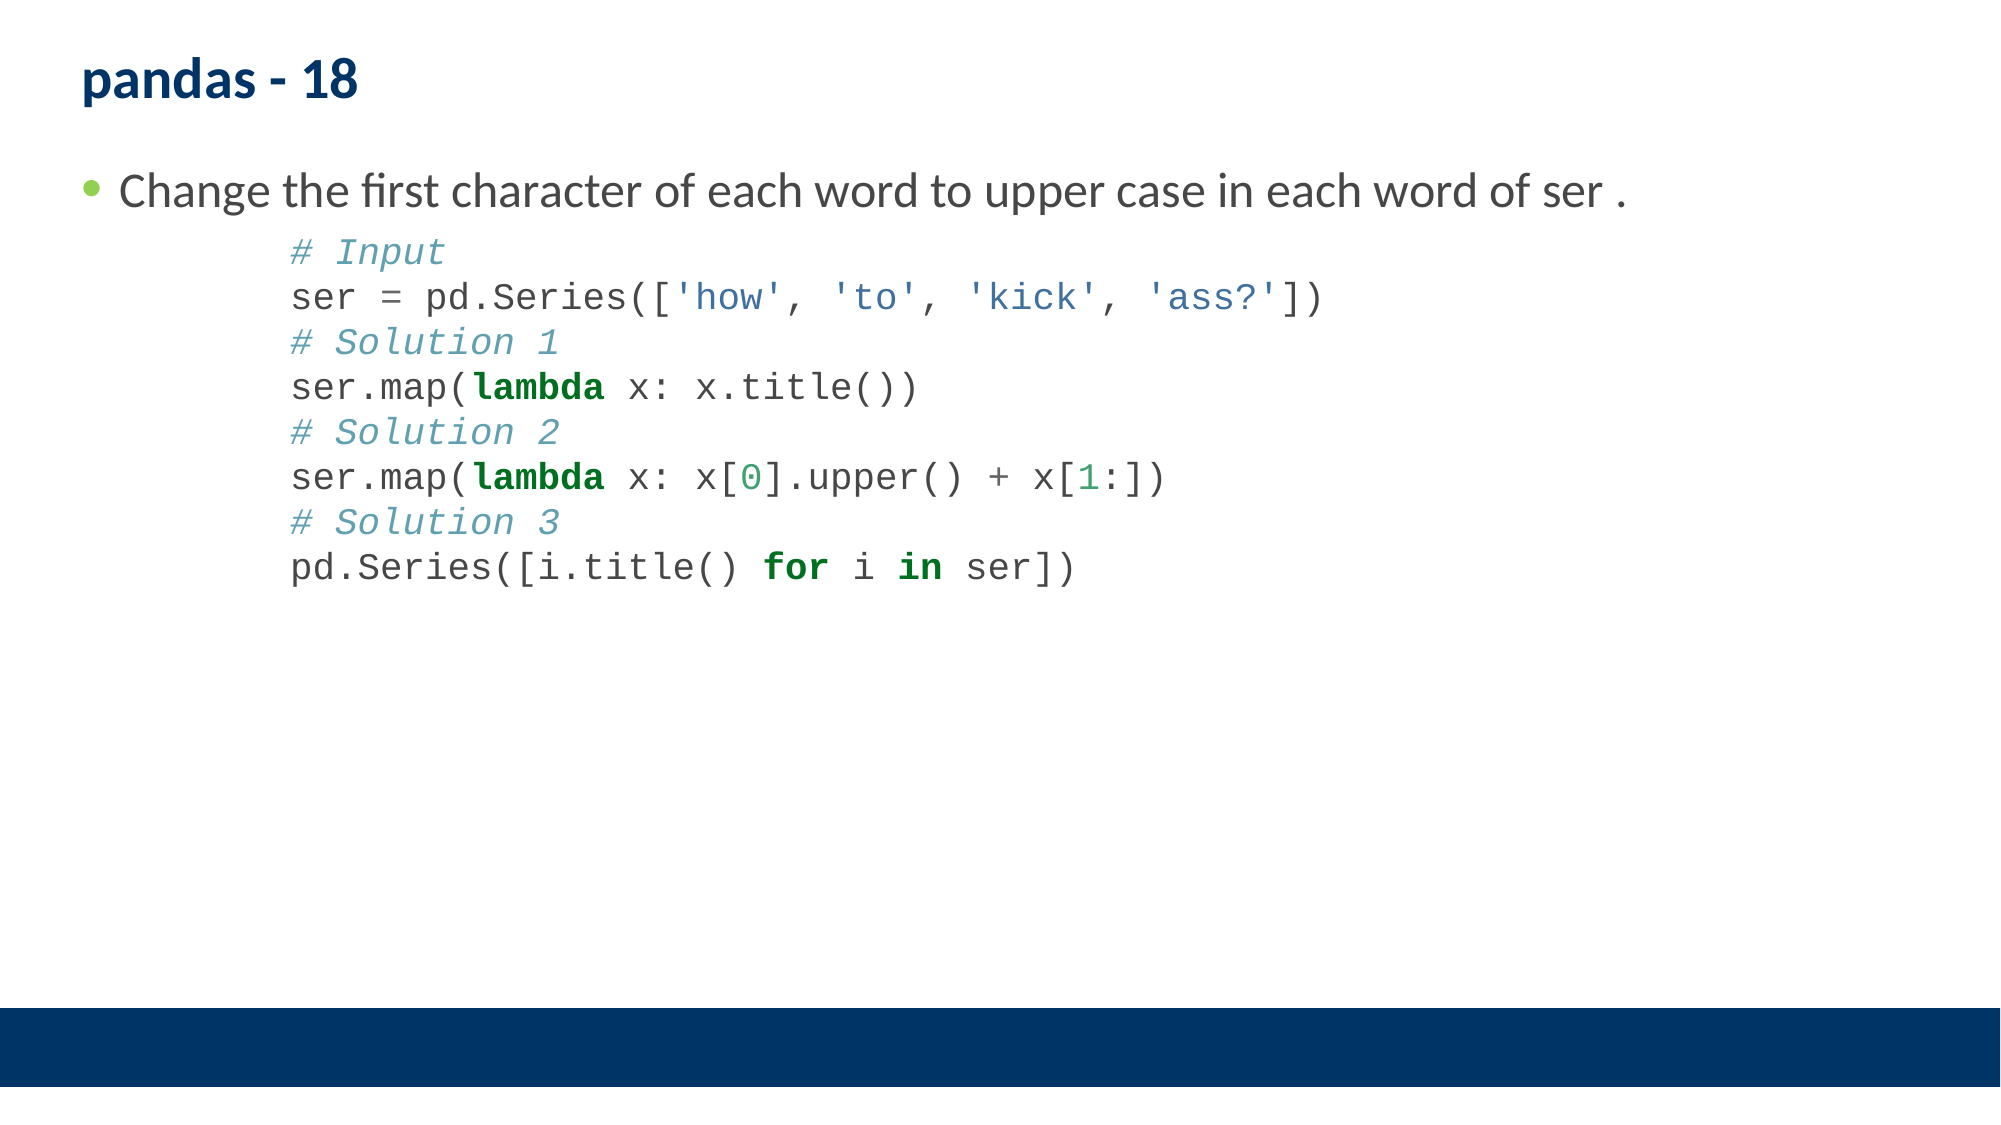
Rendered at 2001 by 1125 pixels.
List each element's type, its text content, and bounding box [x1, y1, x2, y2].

title pandas - 18 [66, 12, 1917, 138]
list Change the first character of each word to upper case in each word of ser . # Input ser = pd.Series(['how', 'to', 'kick', 'ass?']) # Solution 1 ser.map(lambda x: x.title()) # Solution 2 ser.map(lambda x: x[0].upper() + x[1:]) # Solution 3 pd.Series([i.title() for i in ser]) [66, 149, 1917, 1001]
